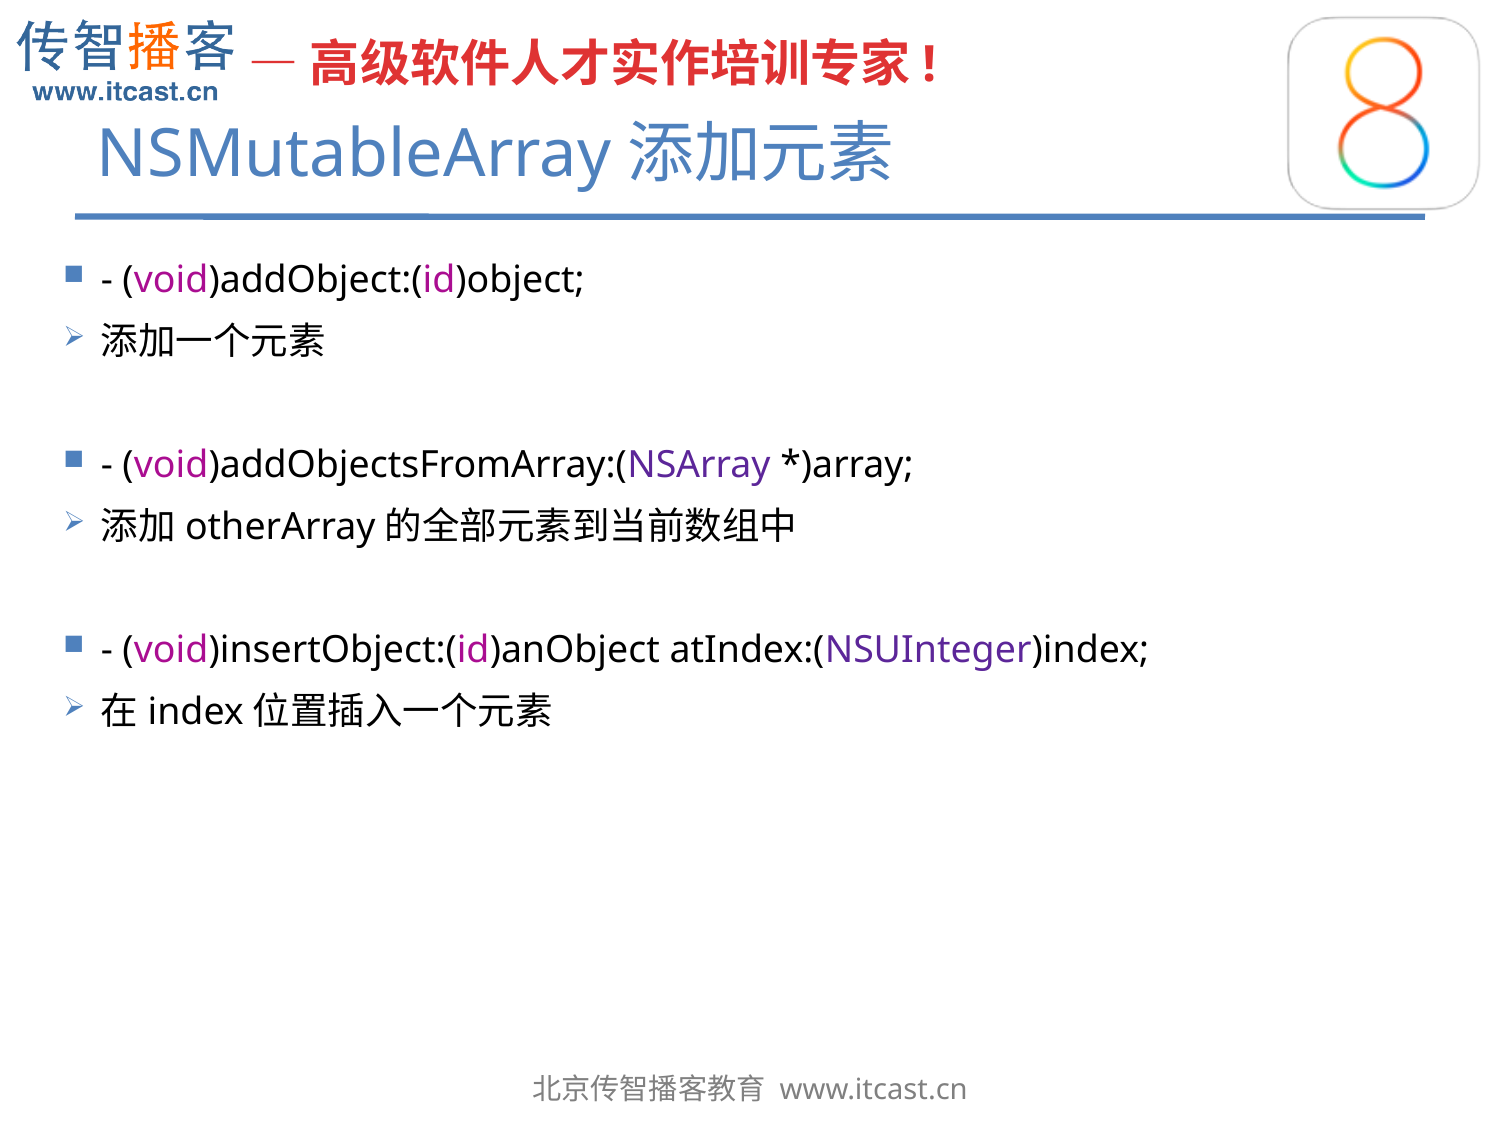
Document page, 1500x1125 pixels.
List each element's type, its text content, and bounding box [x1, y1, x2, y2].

title NSMutableArray添加元素 [81, 102, 1416, 238]
picture [16, 19, 234, 101]
picture [1270, 0, 1497, 227]
list - (void)addObject:(id)object; 添加一个元素 - (void)addObjectsFromArray:(NSArray *)array; 添加otherArray的全部元素到当前数组中 - (void)insertObject:(id)anObject atIndex:(NSUInteger)index; 在index位置插入一个元素 [48, 247, 1466, 1029]
